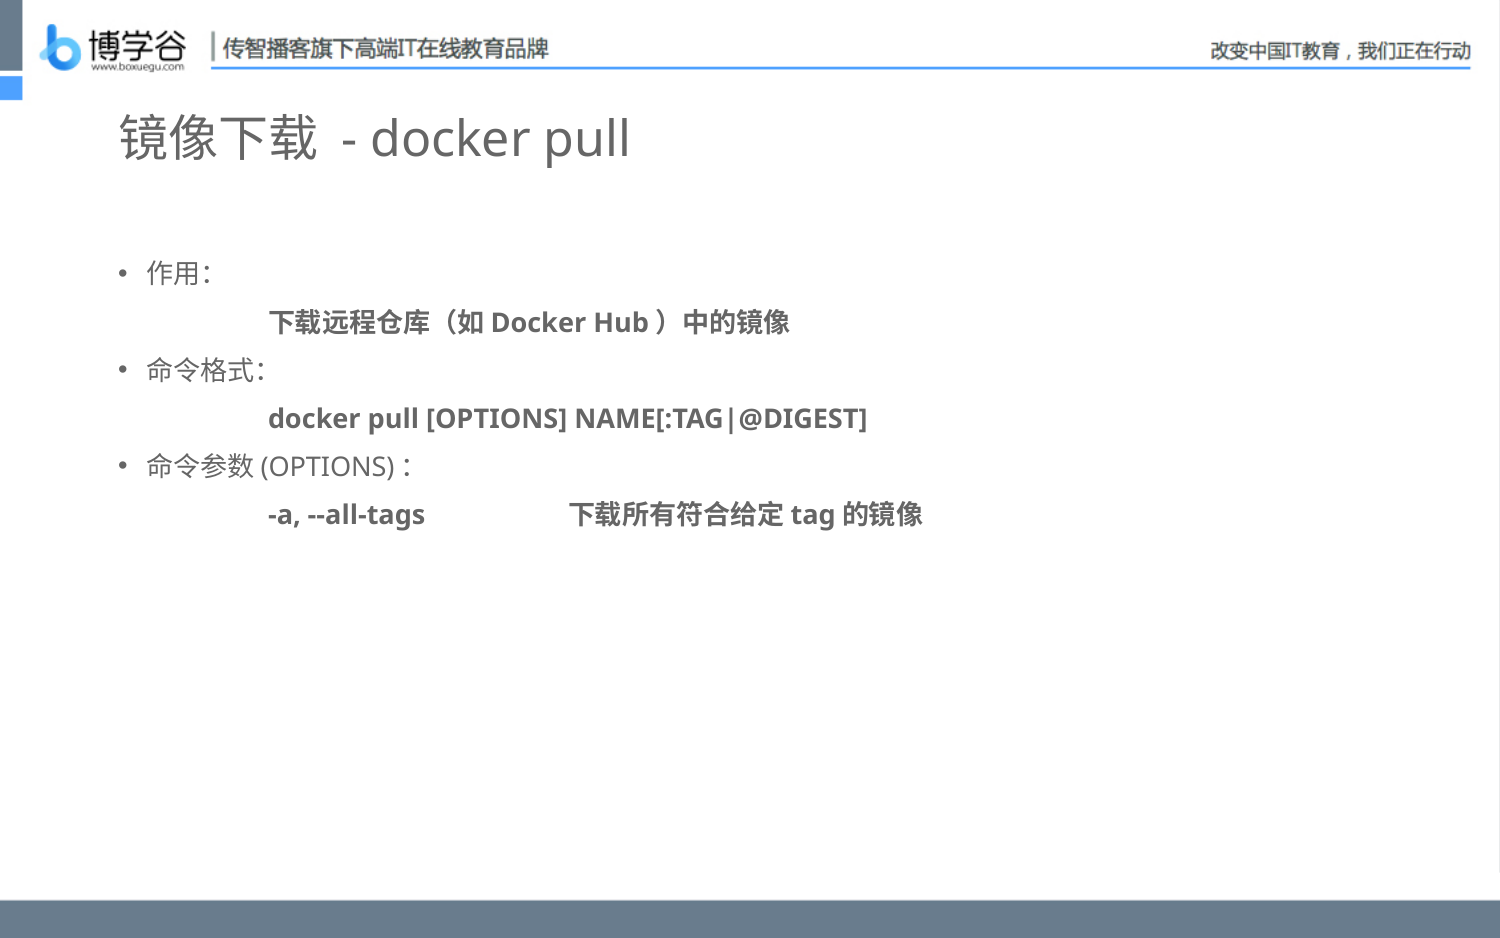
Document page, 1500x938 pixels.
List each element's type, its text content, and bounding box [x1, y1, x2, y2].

picture [0, 0, 1500, 938]
list 作用： 下载远程仓库（如Docker Hub）中的镜像 命令格式： docker pull [OPTIONS] NAME[:TAG|@DIGEST] 命令参数(OPTIONS)： -a, --all-tags 下载所有符合给定tag的镜像 [103, 249, 1397, 895]
title 镜像下载 - docker pull [103, 49, 1397, 232]
